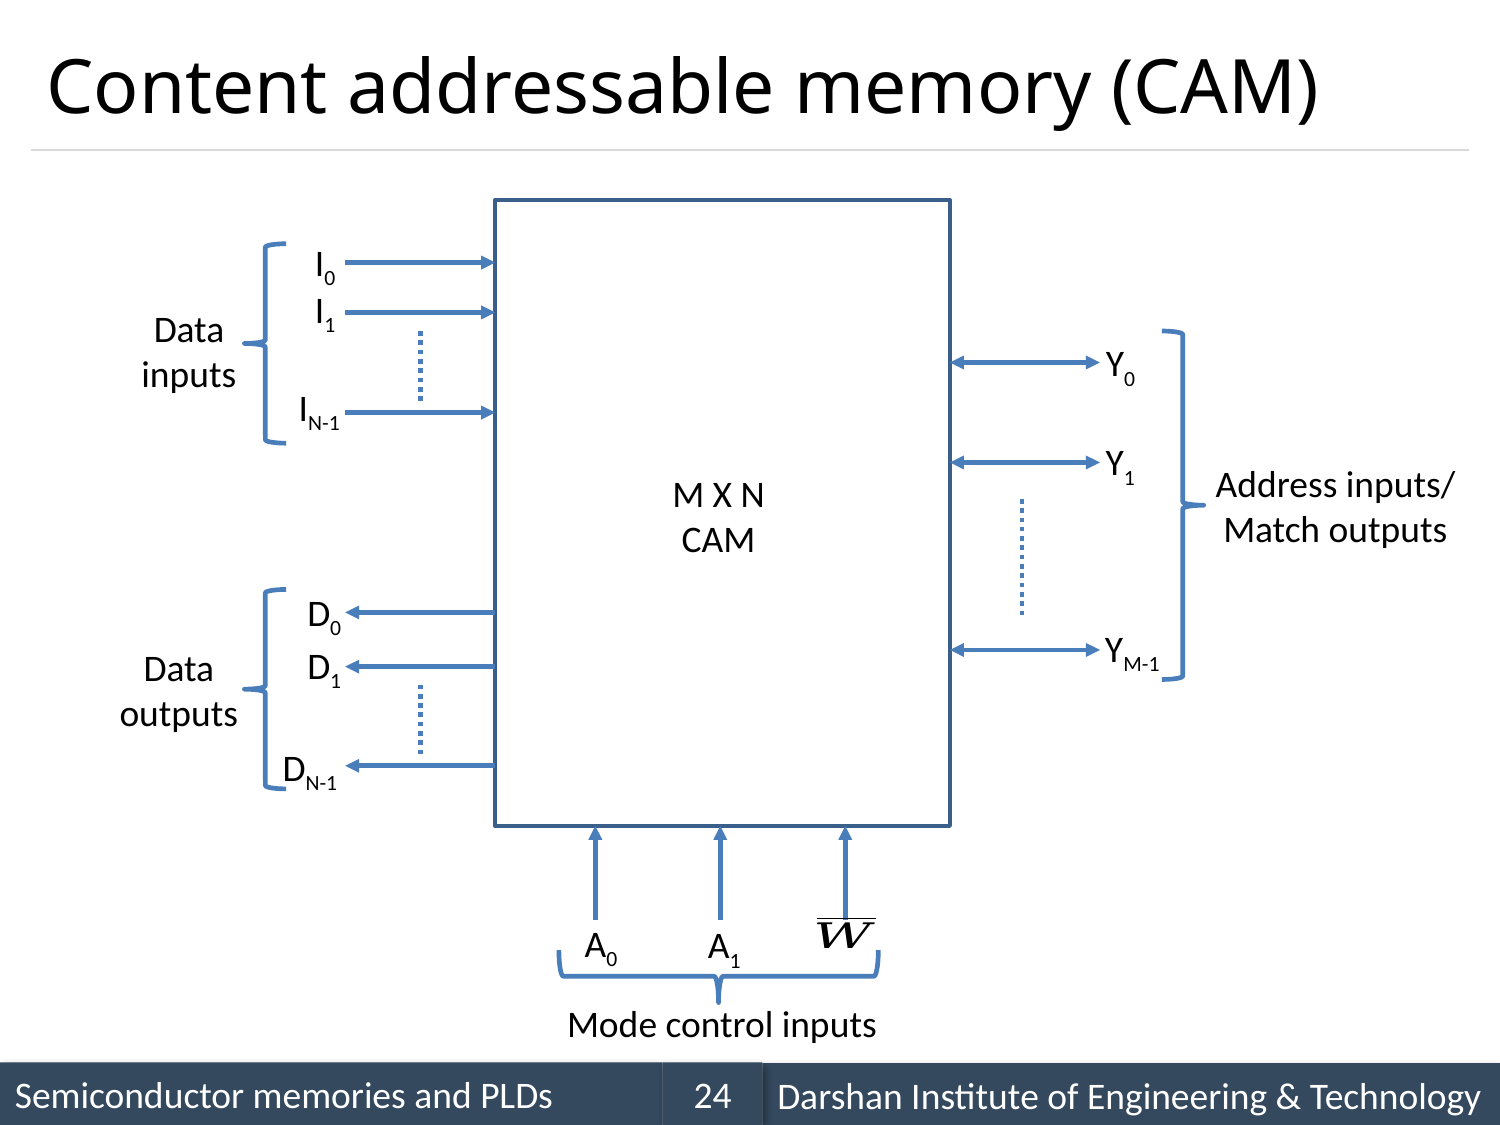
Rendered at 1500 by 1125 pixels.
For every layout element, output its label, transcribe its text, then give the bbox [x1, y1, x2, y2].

text_box Y1 [1090, 430, 1158, 486]
text_box [1161, 330, 1196, 681]
text_box M X N CAM [655, 462, 782, 569]
text_box [258, 588, 287, 790]
text_box YM-1 [1184, 617, 1188, 672]
text_box Data outputs [100, 636, 258, 743]
text_box [493, 198, 952, 828]
text_box D1 [292, 634, 360, 690]
text_box [558, 950, 880, 992]
text_box Mode control inputs [552, 992, 915, 1053]
text_box IN-1 [287, 376, 365, 431]
text_box A1 [693, 914, 759, 950]
title Content addressable memory (CAM) [31, 17, 1469, 150]
text_box Data inputs [123, 297, 254, 404]
text_box I1 [300, 278, 355, 333]
text_box [254, 242, 287, 444]
text_box I0 [300, 231, 355, 278]
text_box DN-1 [267, 736, 375, 813]
text_box Address inputs/ Match outputs [1196, 452, 1475, 559]
text_box A0 [569, 912, 635, 950]
text_box D0 [292, 581, 360, 634]
text_box Y0 [1091, 331, 1158, 387]
text_box YM-1 [1090, 617, 1161, 672]
